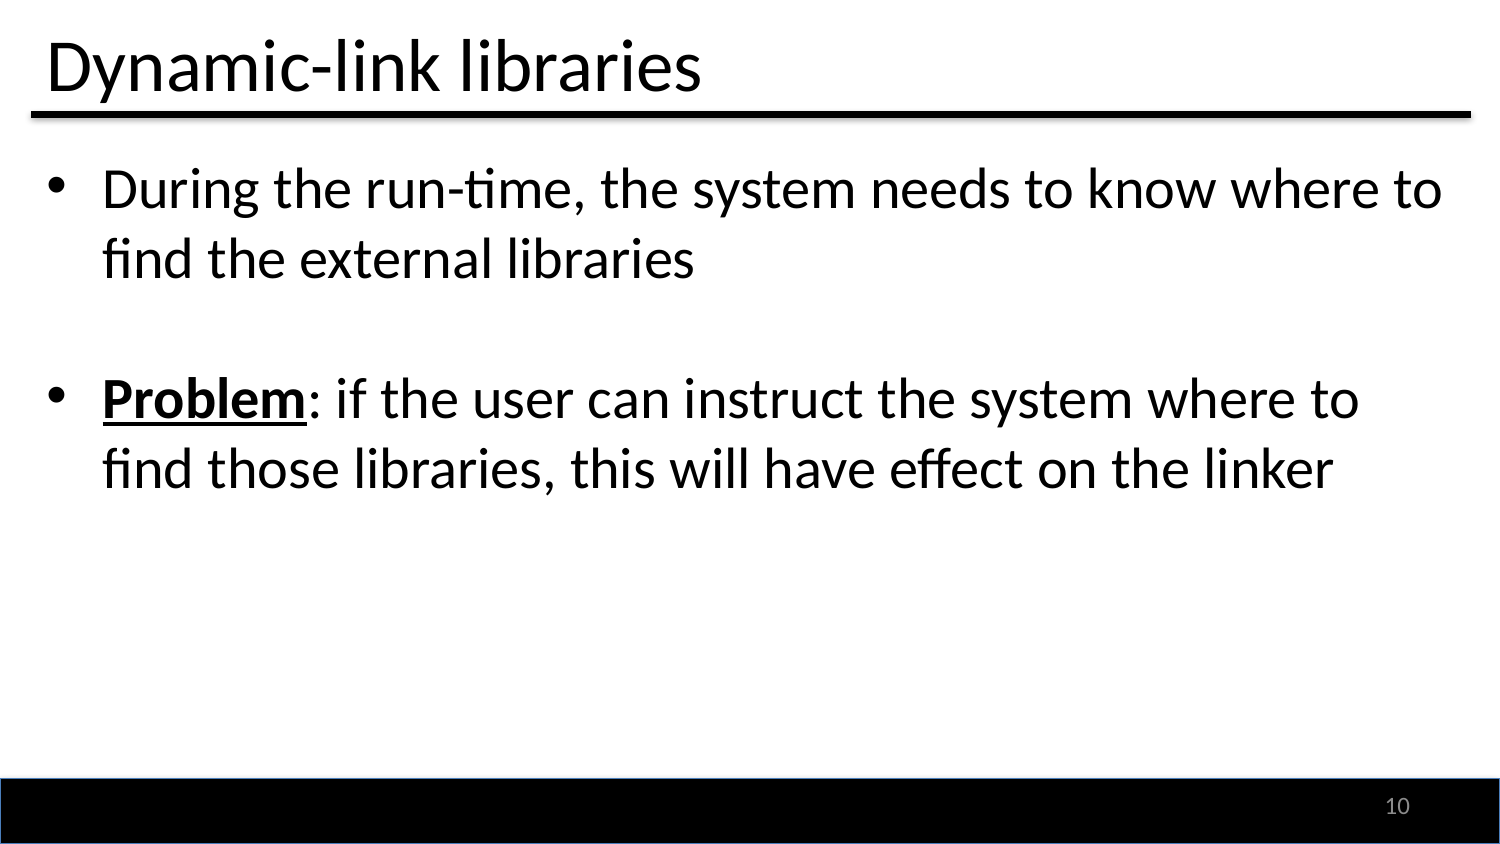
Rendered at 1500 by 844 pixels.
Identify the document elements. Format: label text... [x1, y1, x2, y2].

list During the run-time, the system needs to know where to find the external libraries Problem: if the user can instruct the system where to find those libraries, this will have effect on the linker [31, 142, 1472, 760]
slide_number 9 [1074, 782, 1425, 827]
title Dynamic-link libraries [31, 16, 1472, 106]
